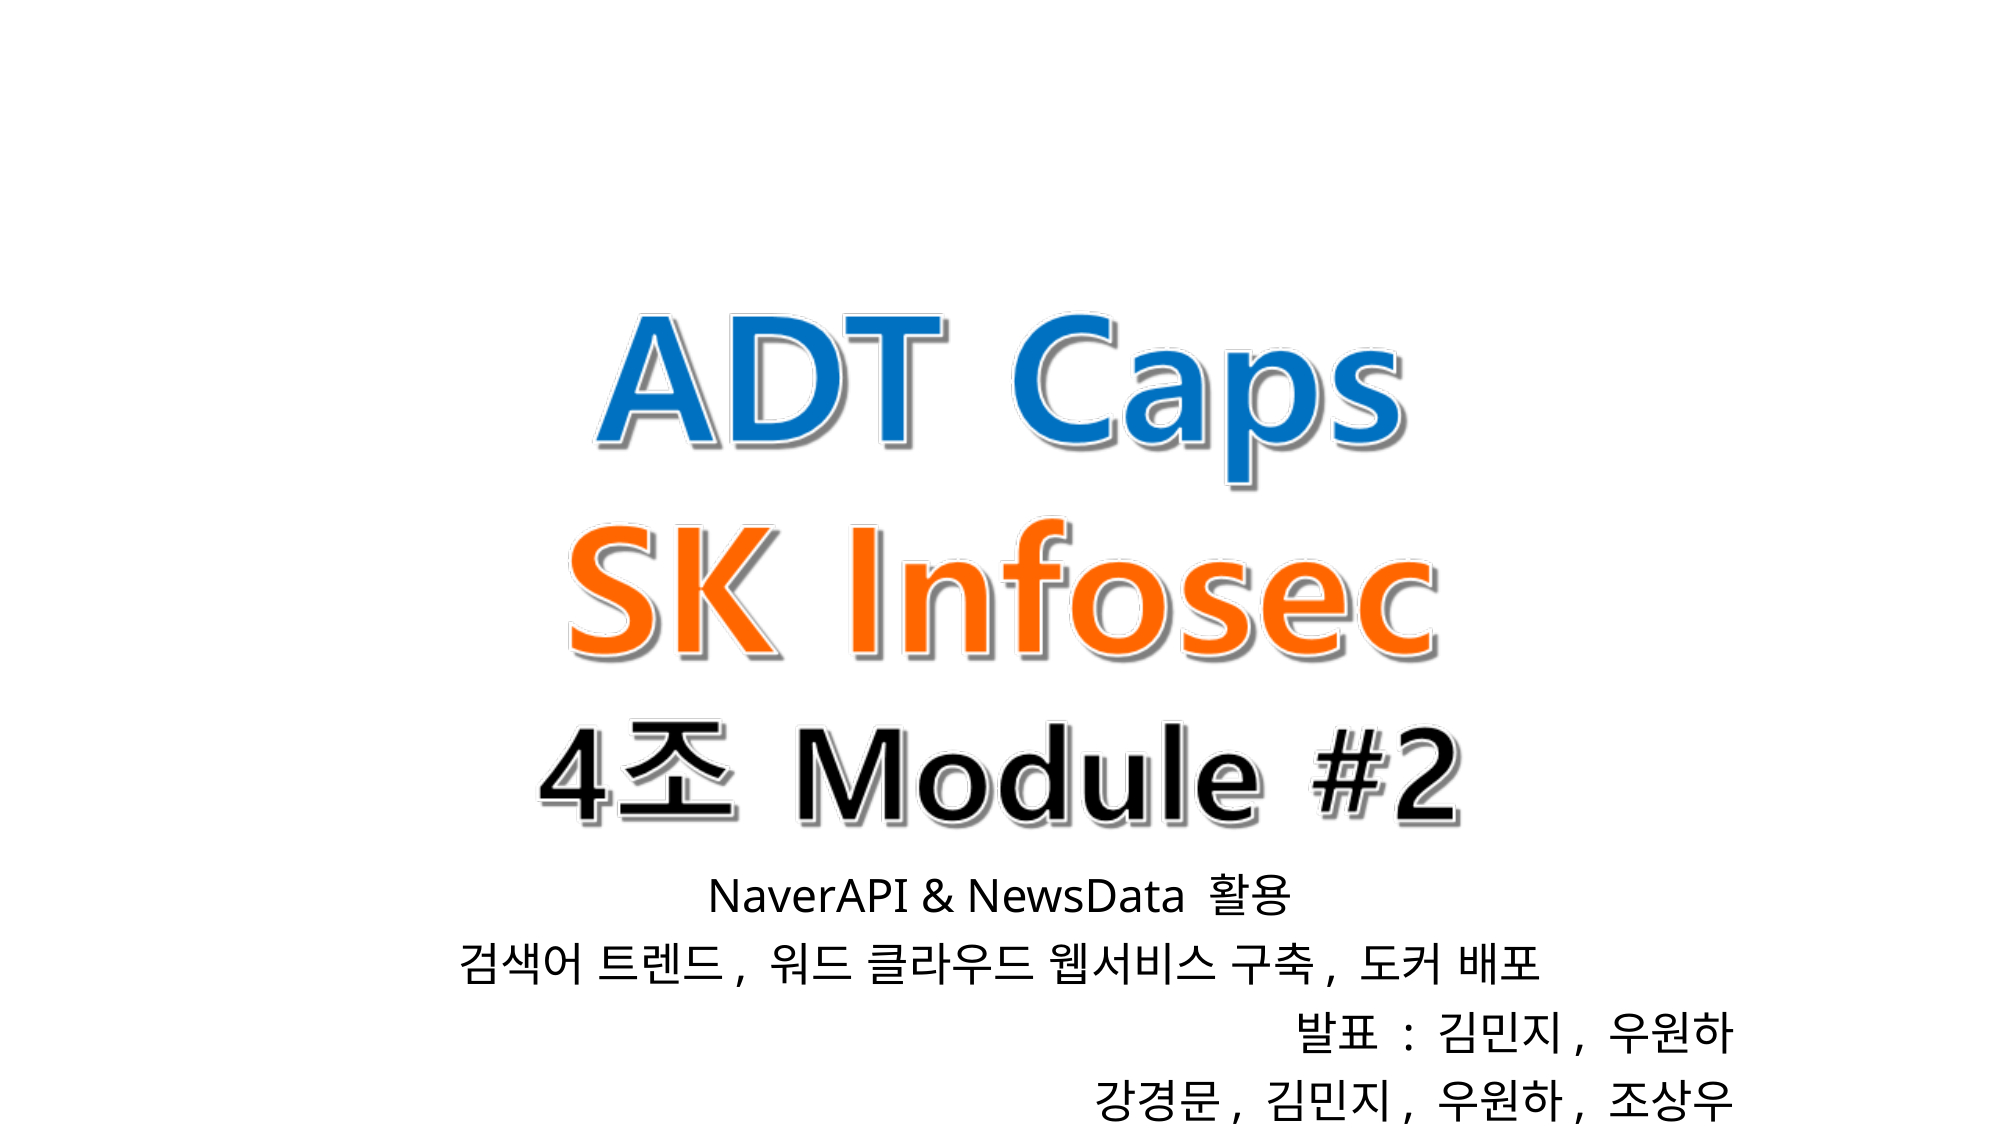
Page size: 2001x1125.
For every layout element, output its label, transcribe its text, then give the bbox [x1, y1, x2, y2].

picture [508, 259, 1492, 866]
subtitle NaverAPI & NewsData 활용 검색어 트렌드, 워드 클라우드 웹서비스 구축, 도커 배포 발표 : 김민지, 우원하 강경문, 김민지, 우원하, 조상우 [249, 865, 1750, 1125]
